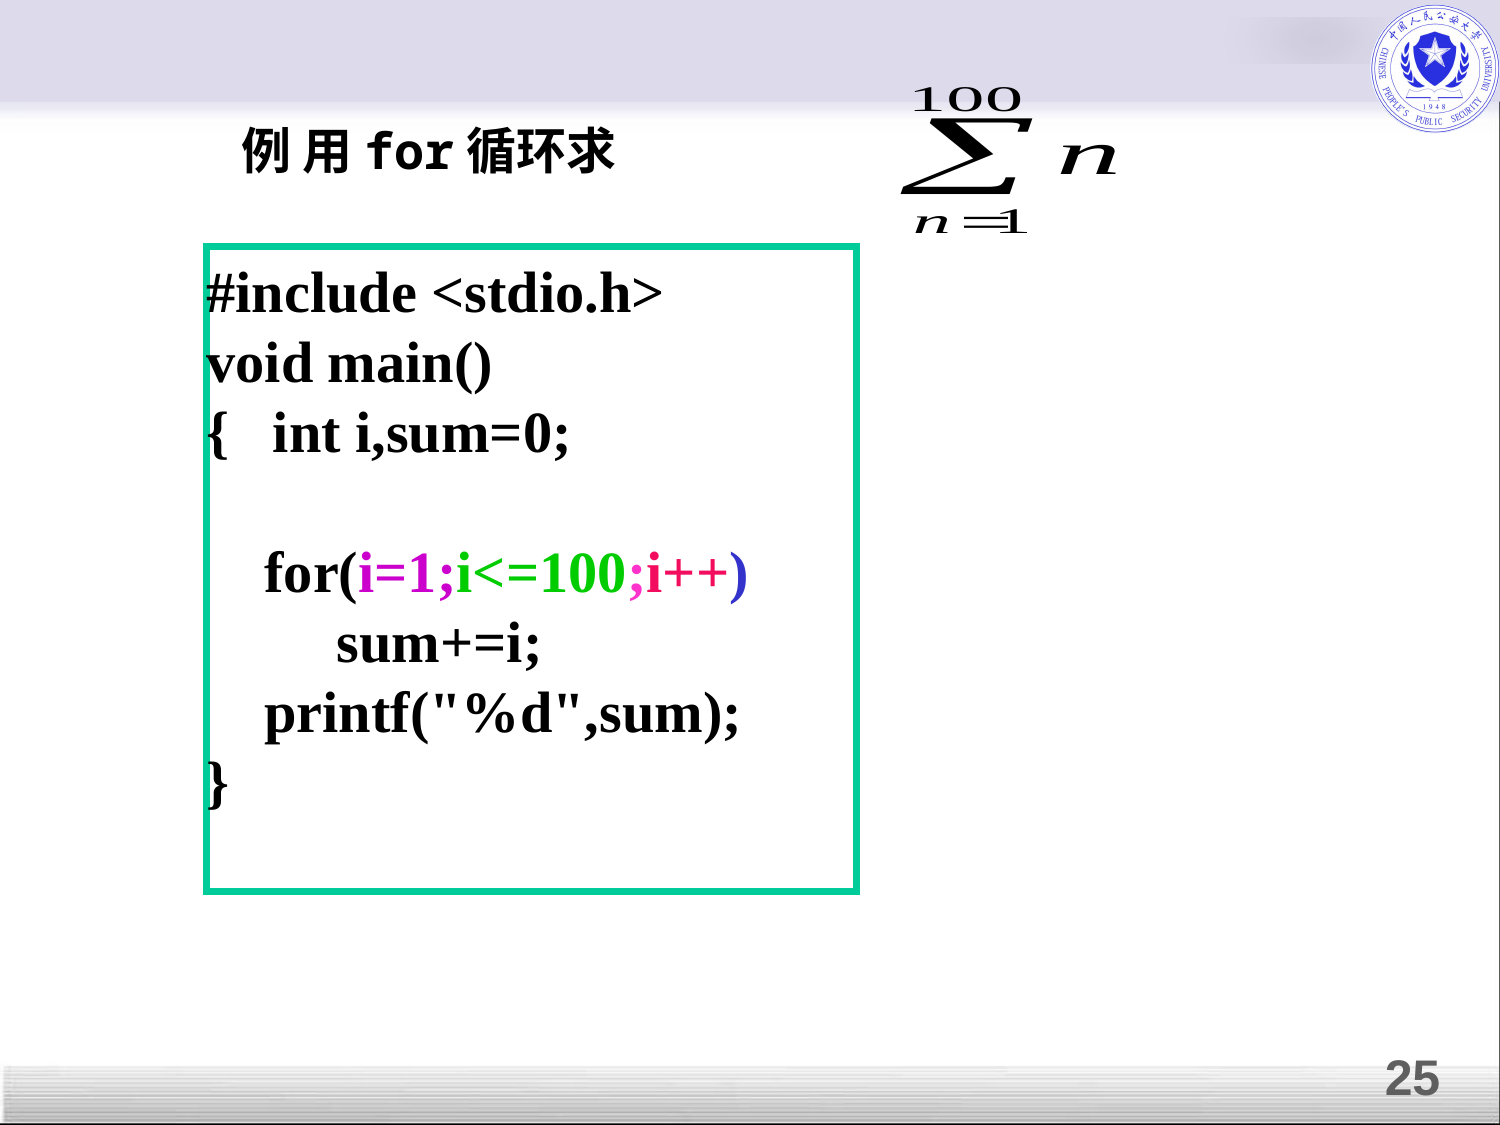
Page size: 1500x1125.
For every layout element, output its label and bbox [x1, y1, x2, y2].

picture [0, 102, 1500, 1125]
text_box [206, 71, 1142, 899]
picture [1371, 5, 1499, 132]
